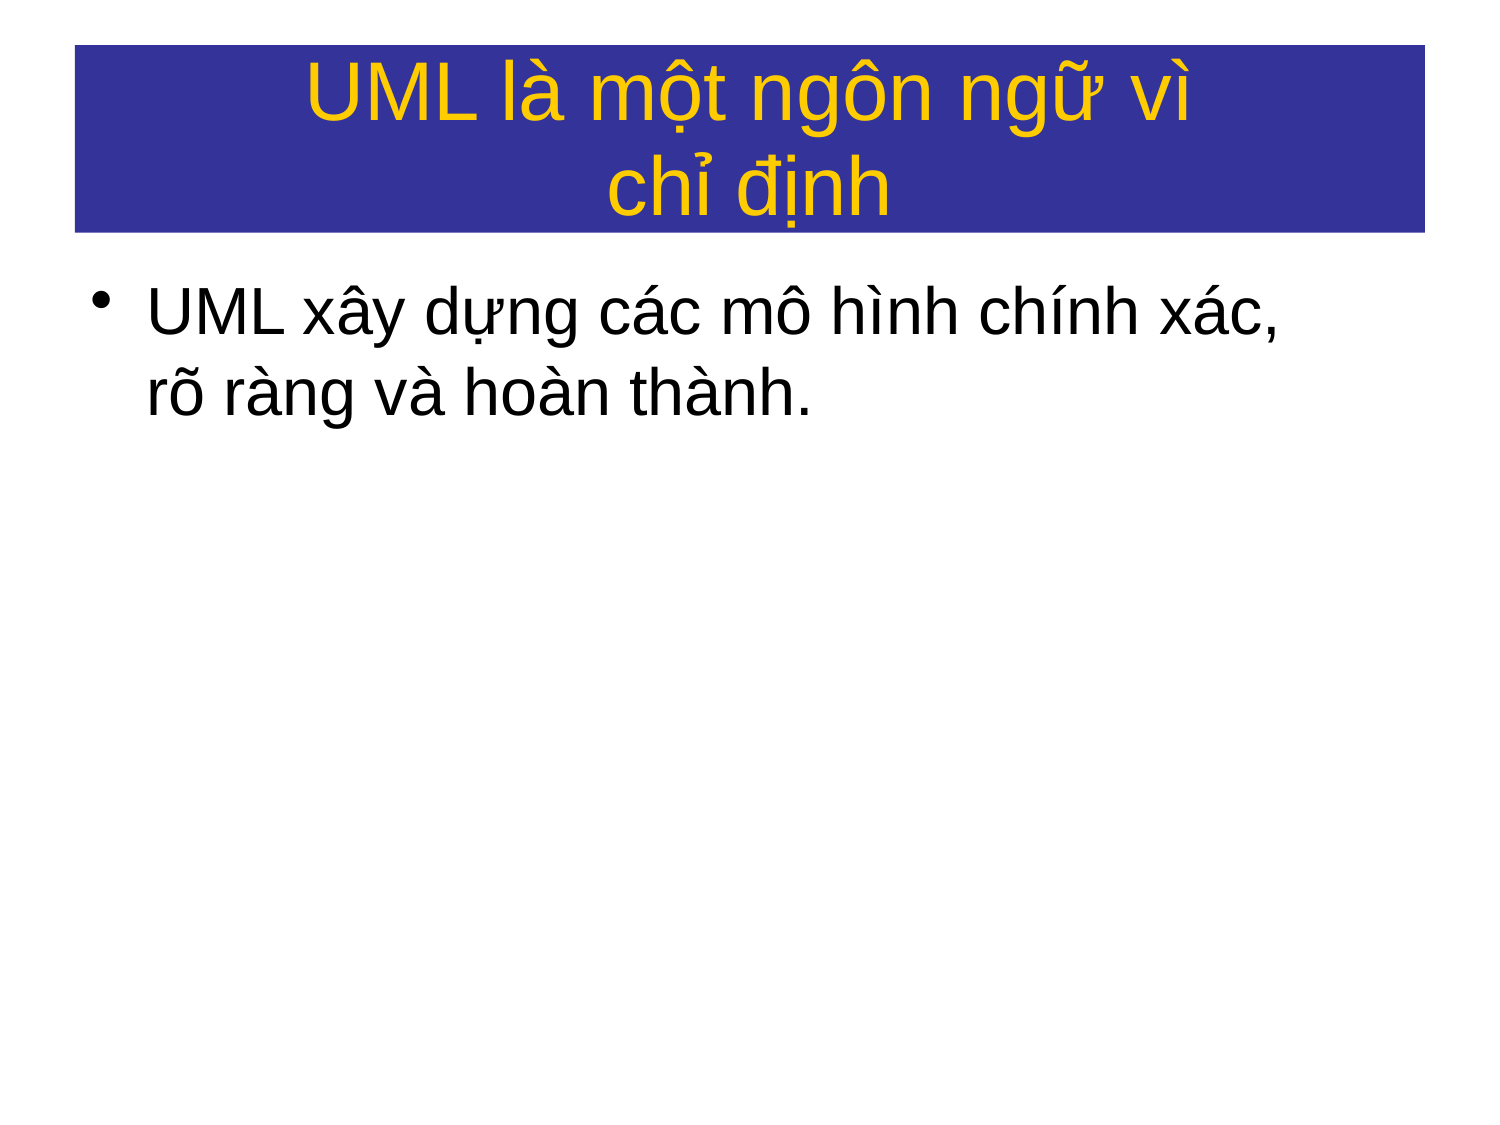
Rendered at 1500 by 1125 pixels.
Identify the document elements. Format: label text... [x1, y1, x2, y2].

text_box UML là một ngôn ngữ vì chỉ định [74, 45, 1425, 233]
text_box UML xây dựng các mô hình chính xác, rõ ràng và hoàn thành. [87, 266, 1344, 429]
